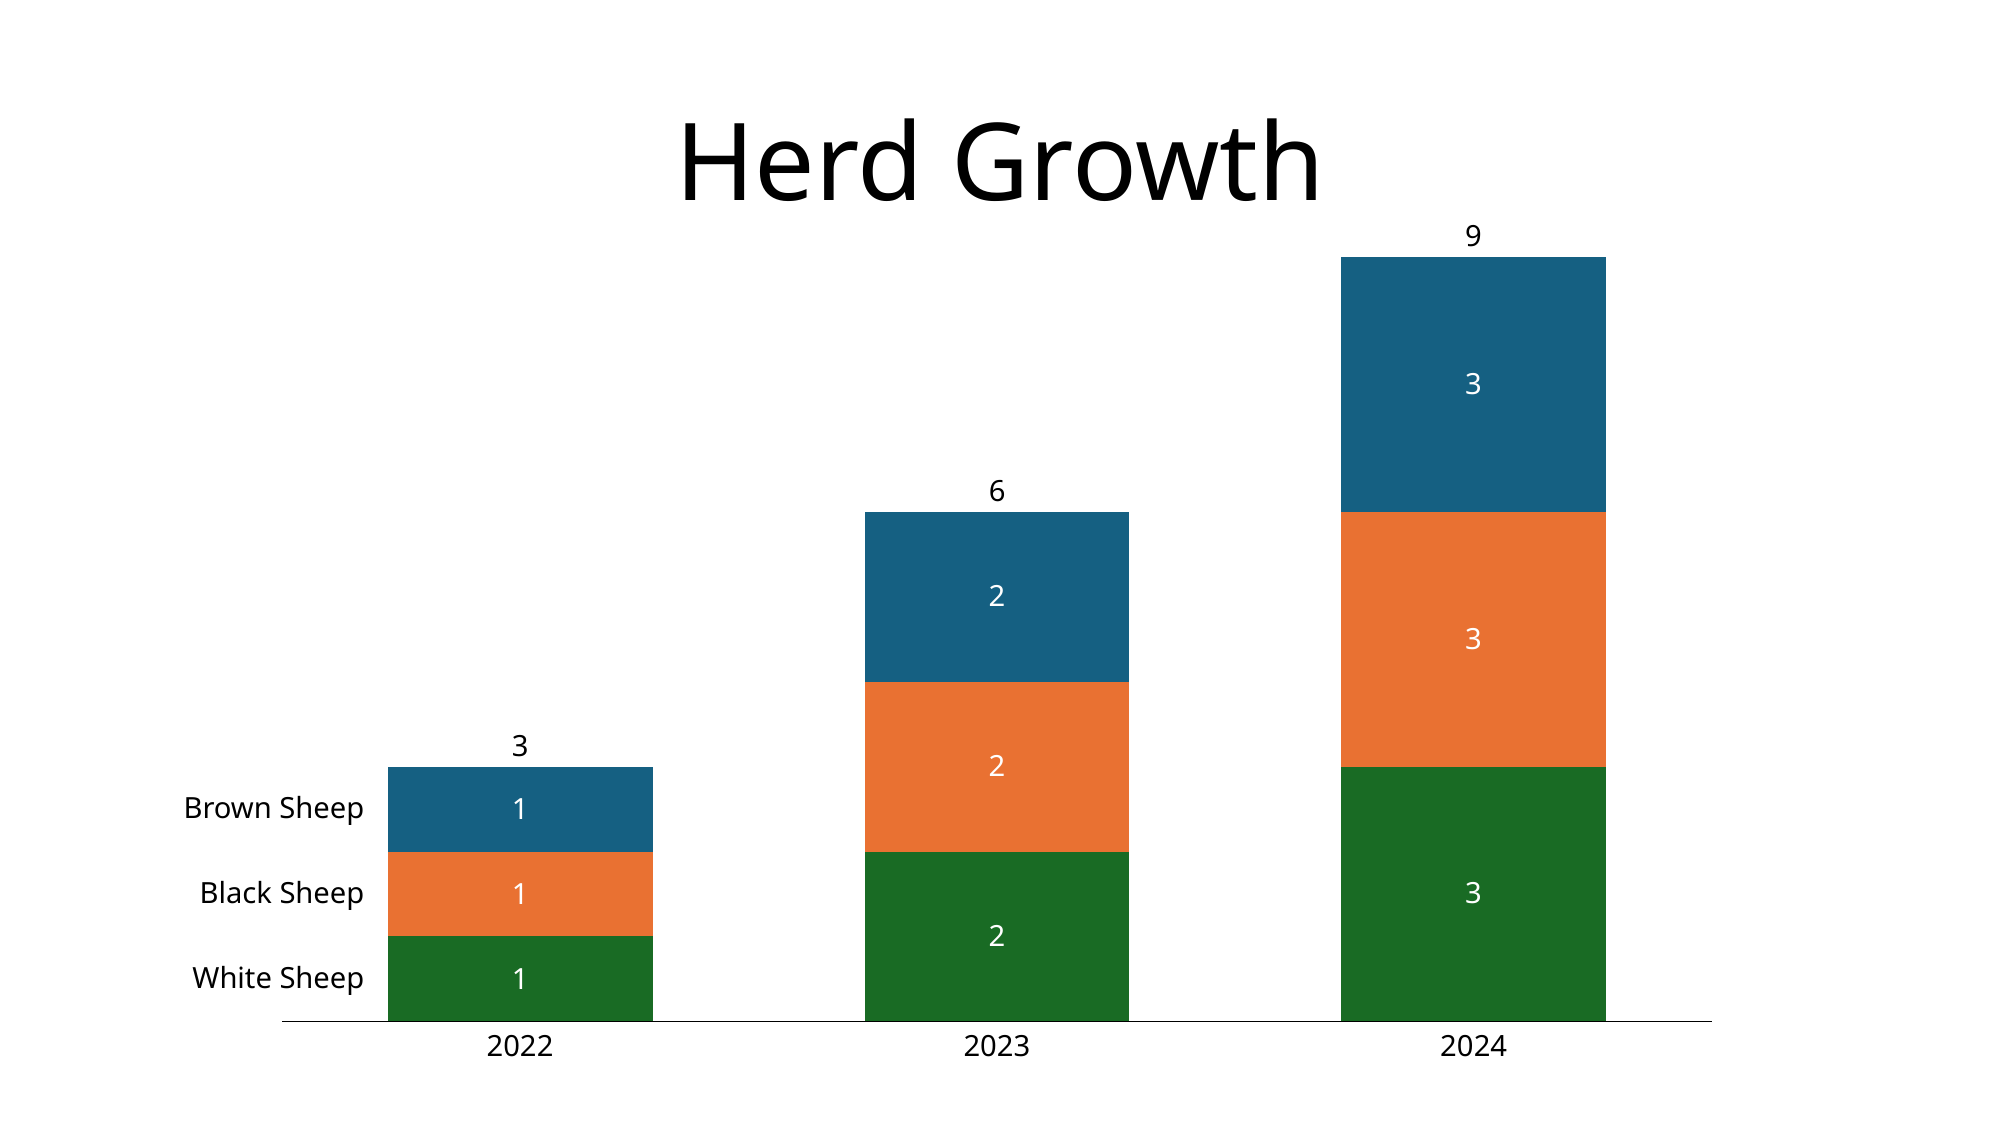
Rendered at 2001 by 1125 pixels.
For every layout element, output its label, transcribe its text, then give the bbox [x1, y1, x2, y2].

text_box White Sheep [205, 963, 268, 995]
text_box Black Sheep [208, 878, 268, 911]
title Herd Growth [500, 99, 1500, 206]
chart [268, 206, 1727, 1073]
text_box Brown Sheep [198, 793, 268, 825]
